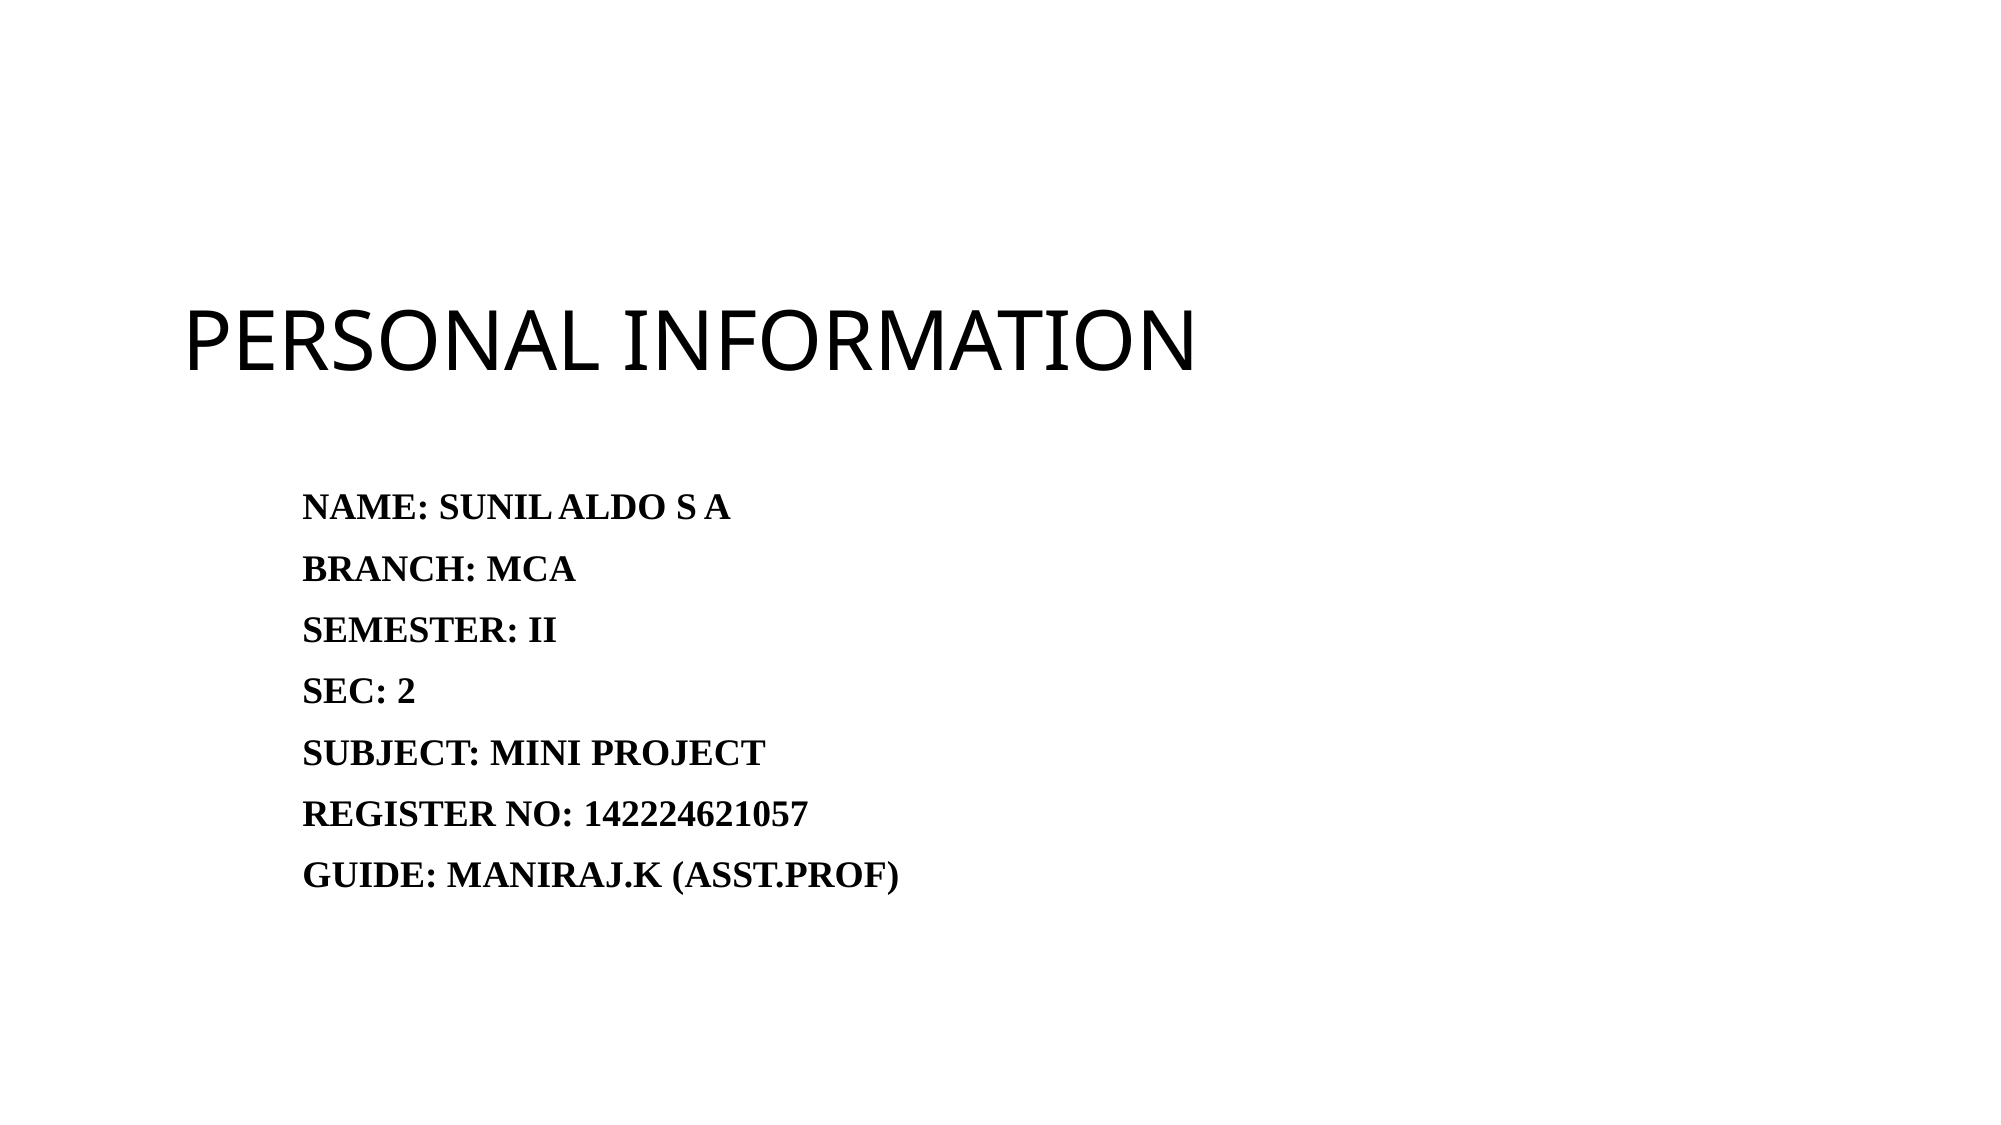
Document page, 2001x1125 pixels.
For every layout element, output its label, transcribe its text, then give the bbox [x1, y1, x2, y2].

title PERSONAL INFORMATION [160, 257, 1222, 397]
subtitle NAME: SUNIL ALDO S A BRANCH: MCA SEMESTER: II SEC: 2 SUBJECT: MINI PROJECT REGISTER NO: 142224621057 GUIDE: MANIRAJ.K (ASST.PROF) [249, 479, 1750, 871]
